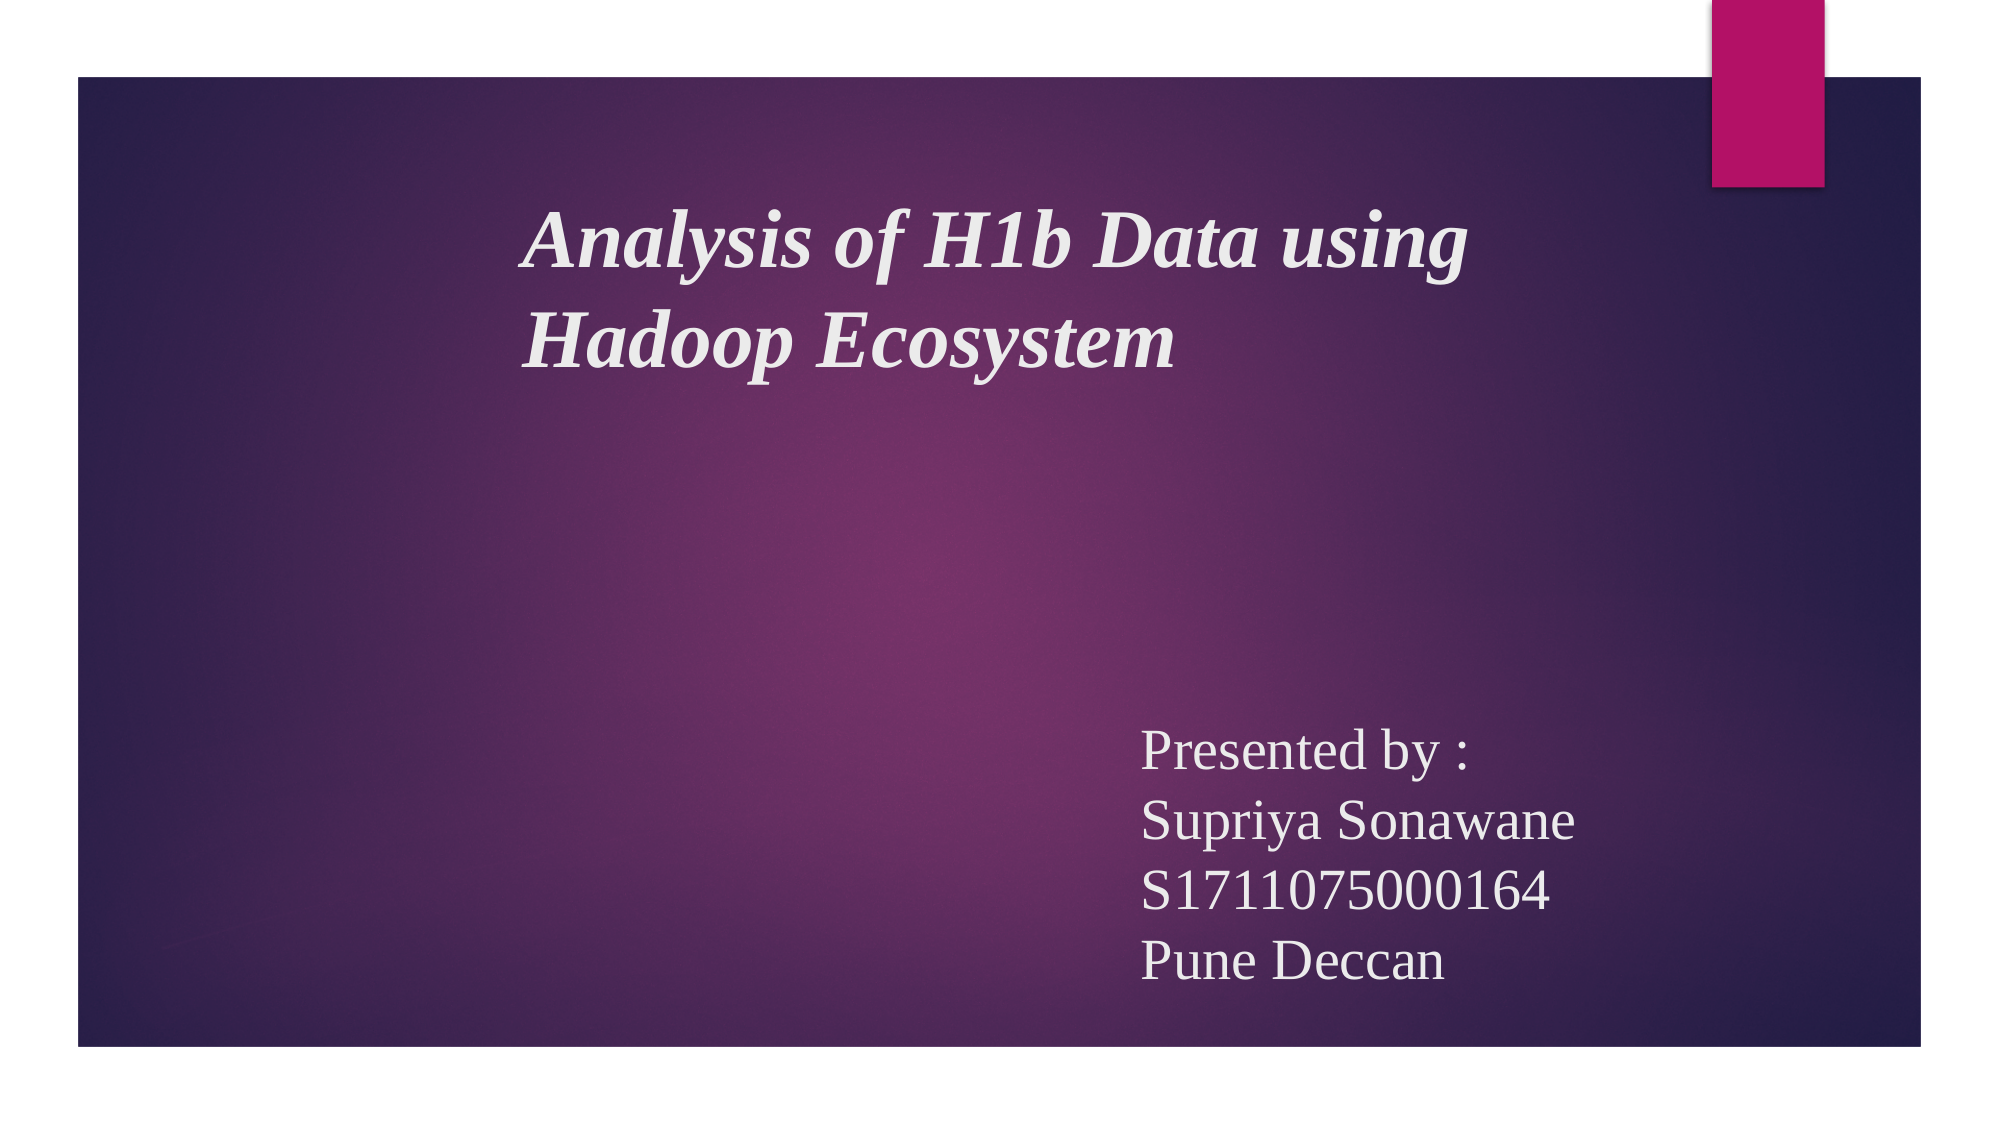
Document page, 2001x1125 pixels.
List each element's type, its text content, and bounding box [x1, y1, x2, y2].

text_box Presented by : Supriya Sonawane S1711075000164 Pune Deccan [1126, 703, 1941, 999]
text_box Analysis of H1b Data using Hadoop Ecosystem [507, 177, 1513, 392]
